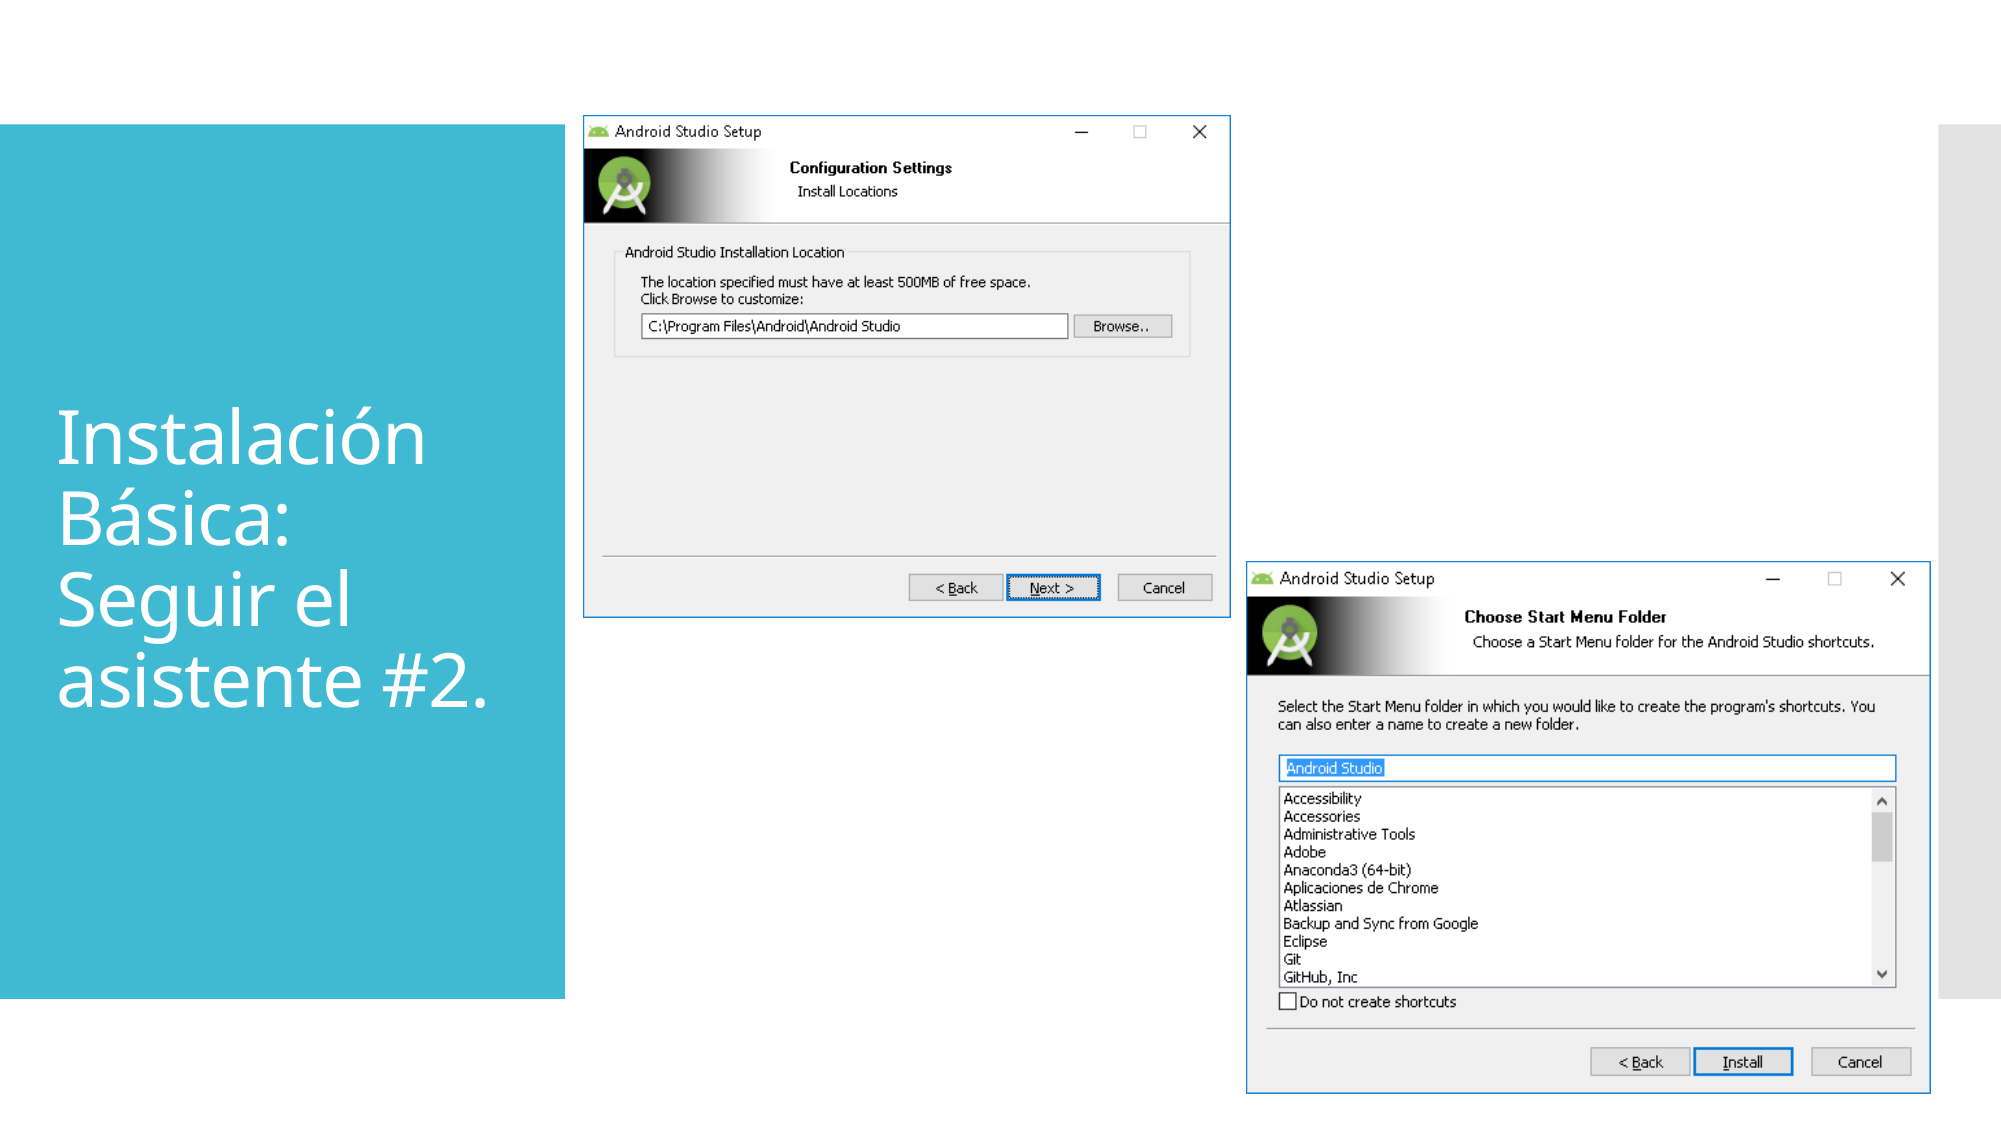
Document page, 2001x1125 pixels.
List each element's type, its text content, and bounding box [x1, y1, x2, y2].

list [583, 114, 1231, 619]
picture [1245, 561, 1931, 1094]
title Instalación Básica: Seguir el asistente #2. [41, 184, 525, 940]
